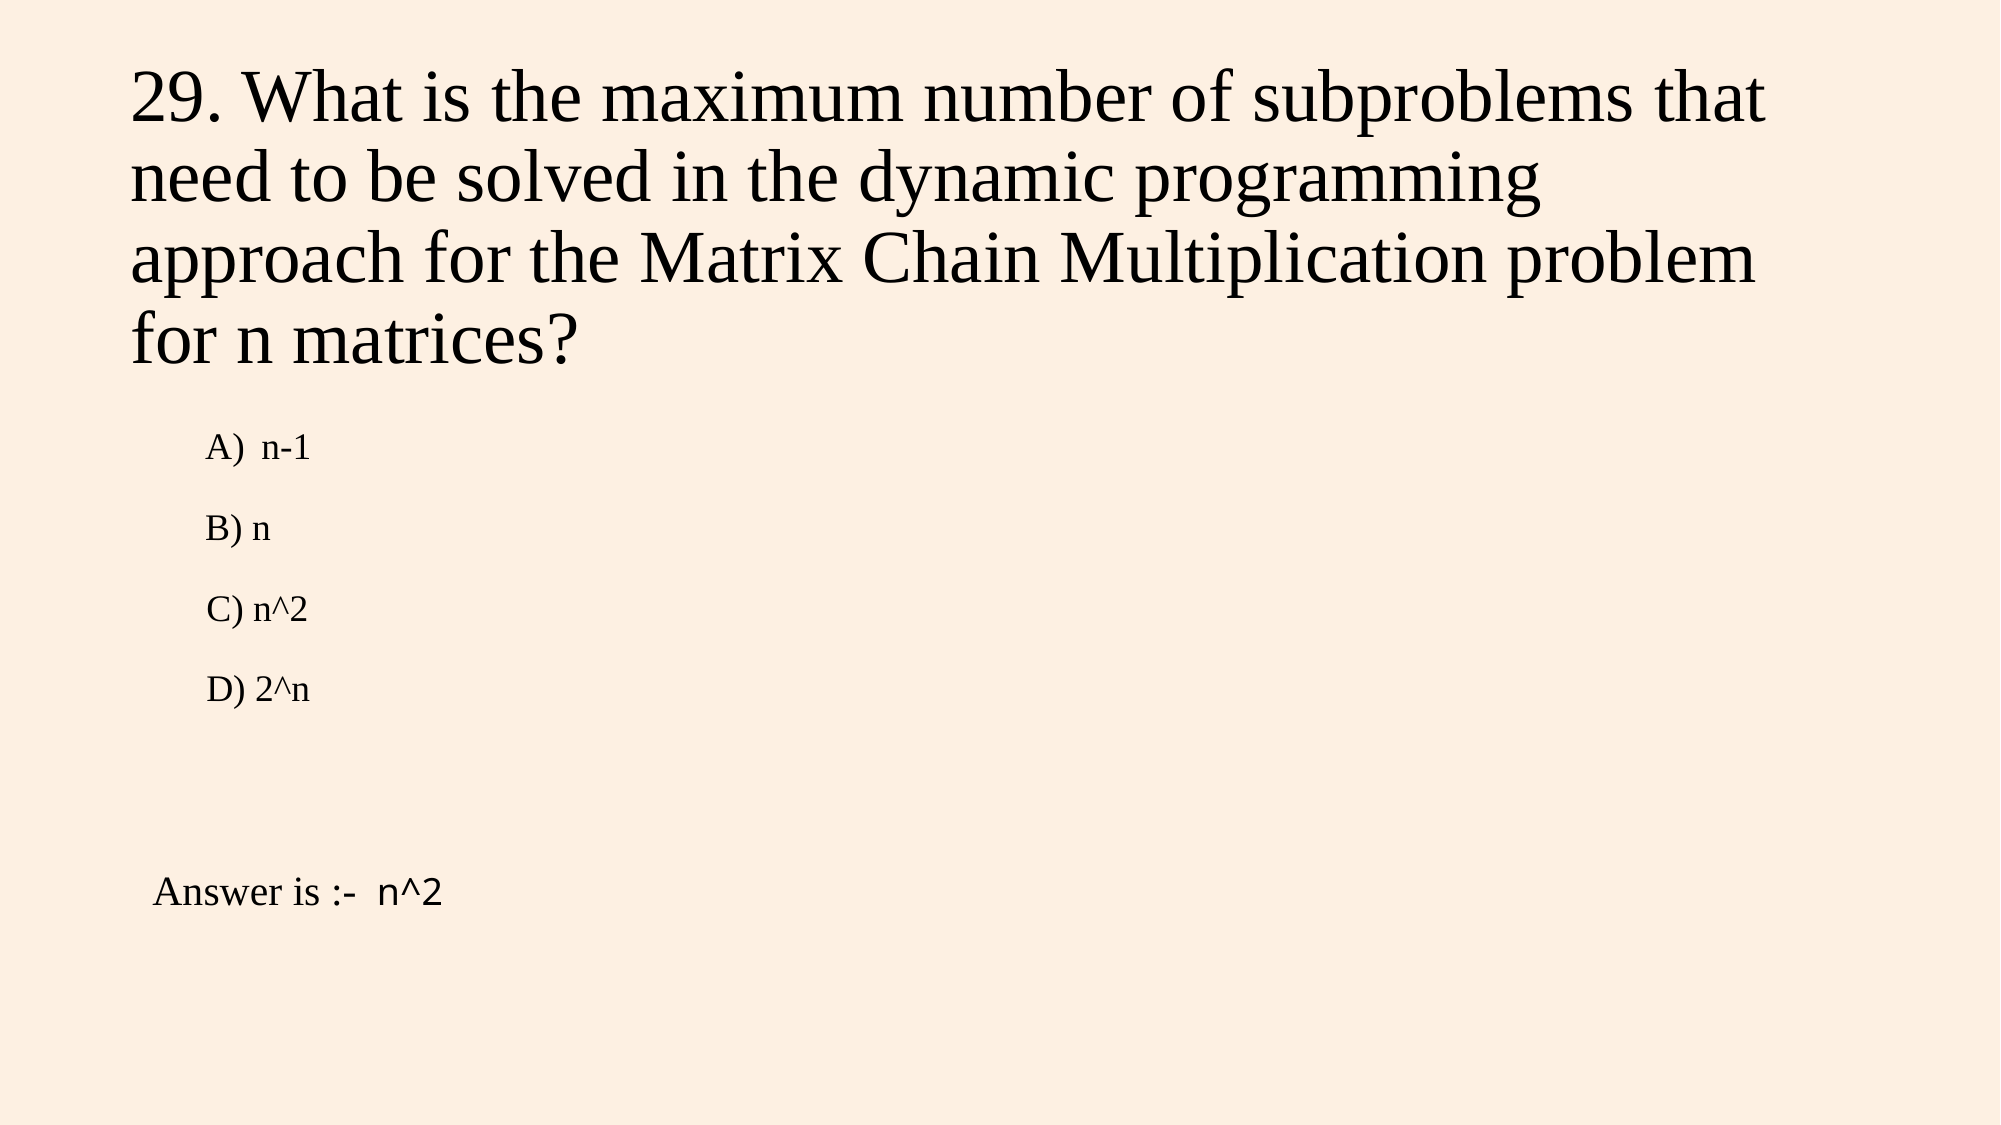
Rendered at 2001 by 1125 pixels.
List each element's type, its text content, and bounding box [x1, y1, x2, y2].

title 29. What is the maximum number of subproblems that need to be solved in the dynamic programming approach for the Matrix Chain Multiplication problem for n matrices? [115, 48, 1841, 267]
text_box n-1 B) n C) n^2 D) 2^n [115, 419, 1841, 768]
text_box Answer is :- n^2 [137, 856, 1613, 922]
